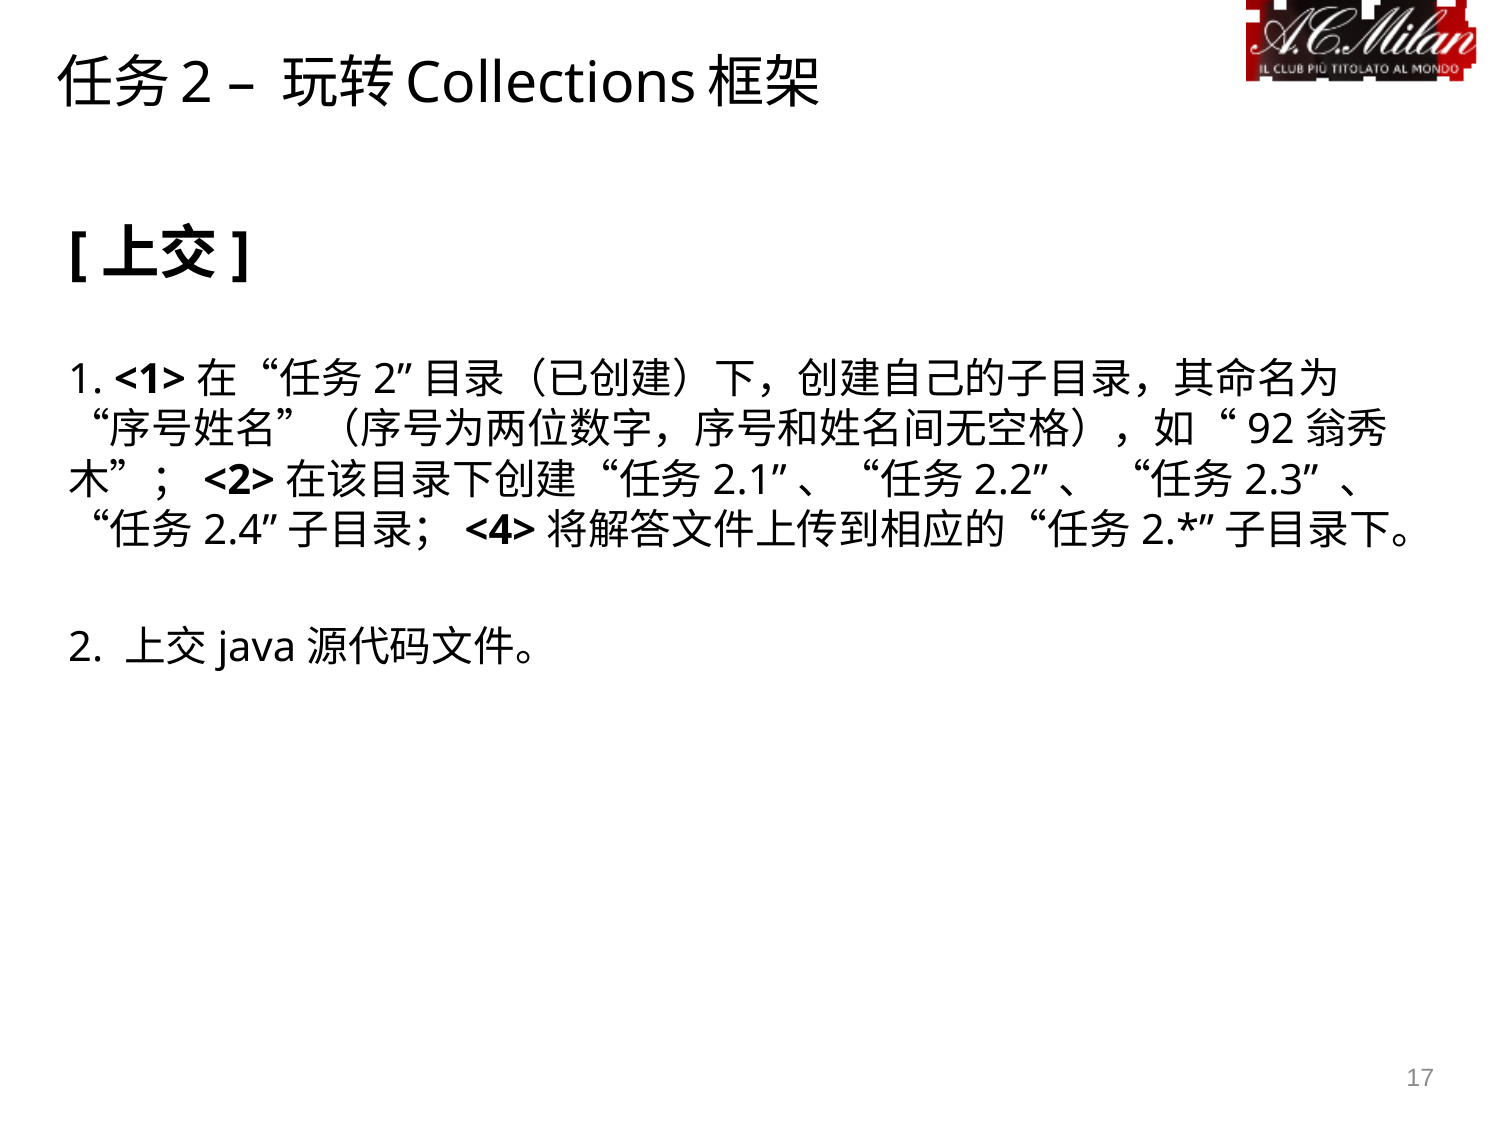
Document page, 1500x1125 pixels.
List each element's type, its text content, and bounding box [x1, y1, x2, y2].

list [上交] 1. <1>在“任务2”目录（已创建）下，创建自己的子目录，其命名为“序号姓名”（序号为两位数字，序号和姓名间无空格），如“92翁秀木”；<2>在该目录下创建“任务2.1”、“任务2.2”、 “任务2.3” 、 “任务2.4”子目录；<4>将解答文件上传到相应的“任务2.*”子目录下。 2. 上交java源代码文件。 [53, 208, 1428, 792]
title 任务2 – 玩转Collections框架 [41, 19, 953, 141]
picture [1246, 0, 1478, 83]
slide_number 17 [974, 1046, 1450, 1107]
